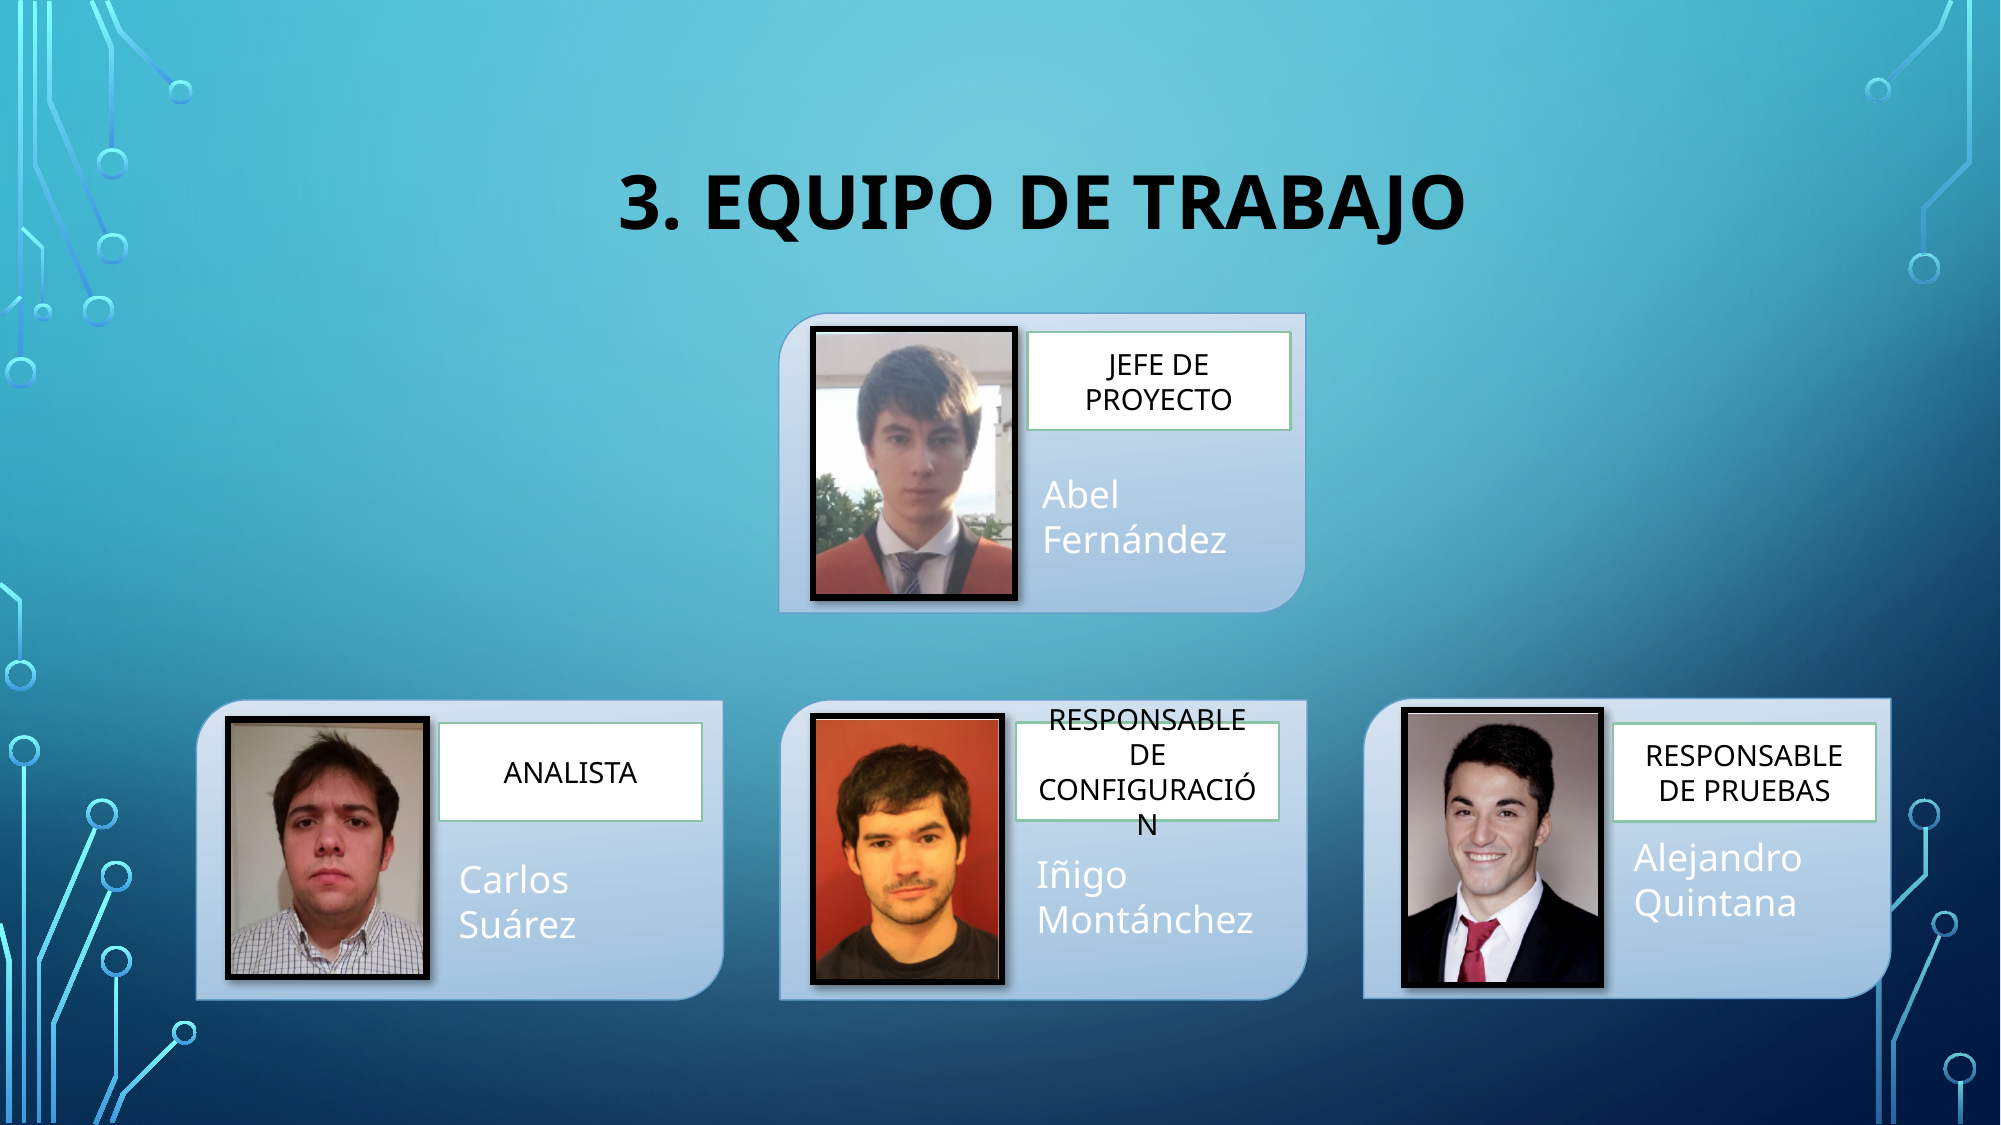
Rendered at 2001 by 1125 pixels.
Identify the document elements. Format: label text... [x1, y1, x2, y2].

picture [815, 331, 1013, 595]
text_box [779, 699, 1308, 1001]
picture [815, 718, 1000, 980]
picture [230, 722, 424, 975]
text_box [777, 312, 1307, 614]
text_box JEFE DE PROYECTO [1026, 331, 1292, 431]
text_box ANALISTA [438, 722, 703, 822]
text_box [1362, 697, 1892, 1000]
text_box Carlos Suárez [443, 849, 696, 954]
title 3. EQUIPO DE TRABAJO [163, 143, 1924, 267]
text_box RESPONSABLE DE CONFIGURACIÓN [1015, 721, 1280, 822]
text_box Alejandro Quintana [1618, 826, 1871, 932]
text_box Iñigo Montánchez [1021, 843, 1274, 948]
picture [1407, 712, 1599, 982]
text_box RESPONSABLE DE PRUEBAS [1612, 722, 1877, 823]
text_box Abel Fernández [1027, 463, 1280, 568]
text_box [195, 699, 725, 1001]
